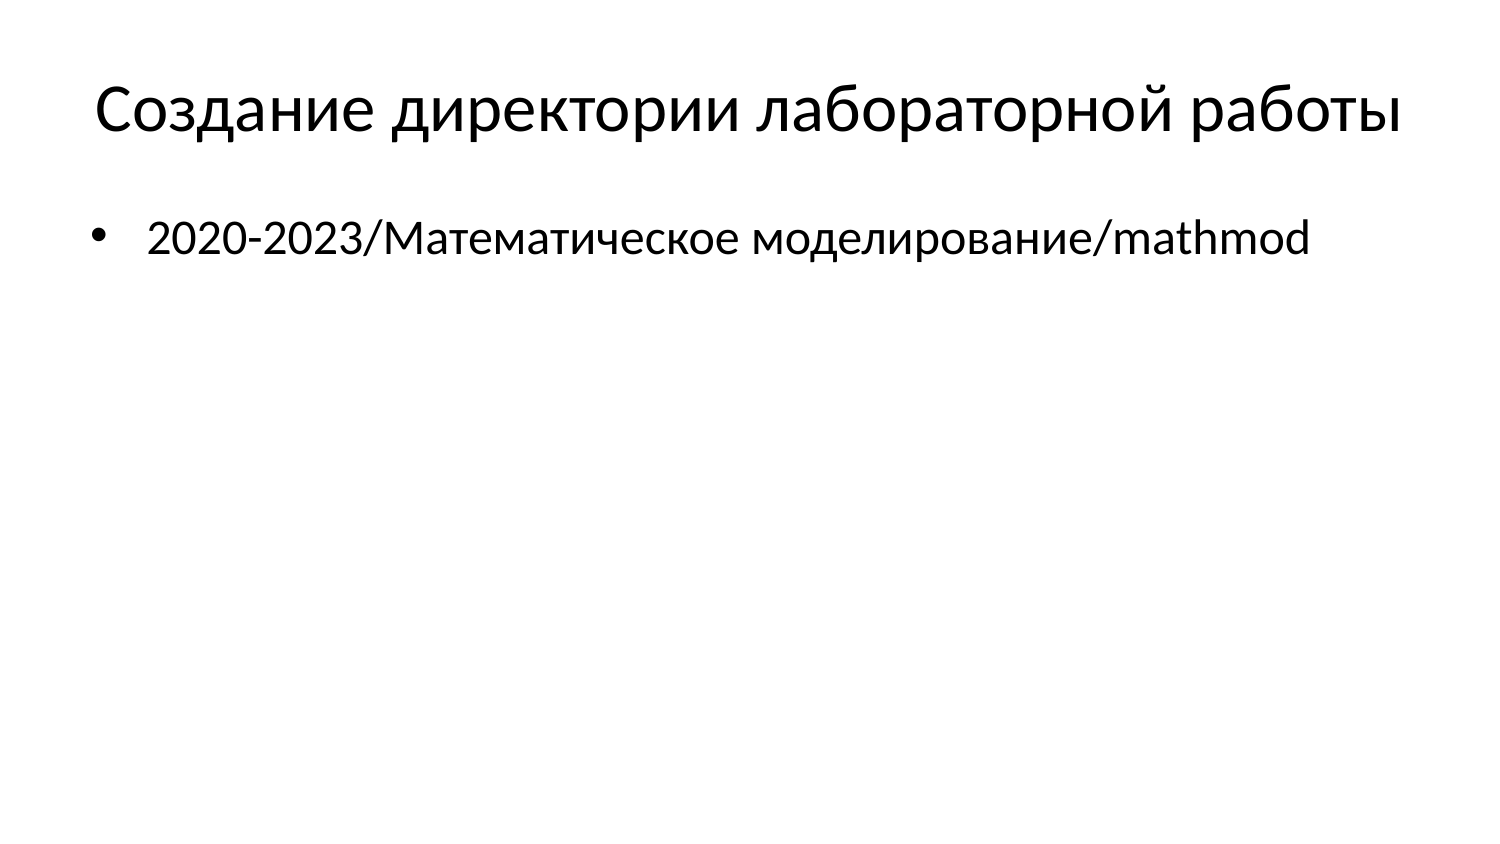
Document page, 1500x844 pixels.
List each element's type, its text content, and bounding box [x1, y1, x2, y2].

list 2020-2023/Математическое моделирование/mathmod [75, 196, 1425, 754]
title Создание директории лабораторной работы [75, 33, 1425, 175]
